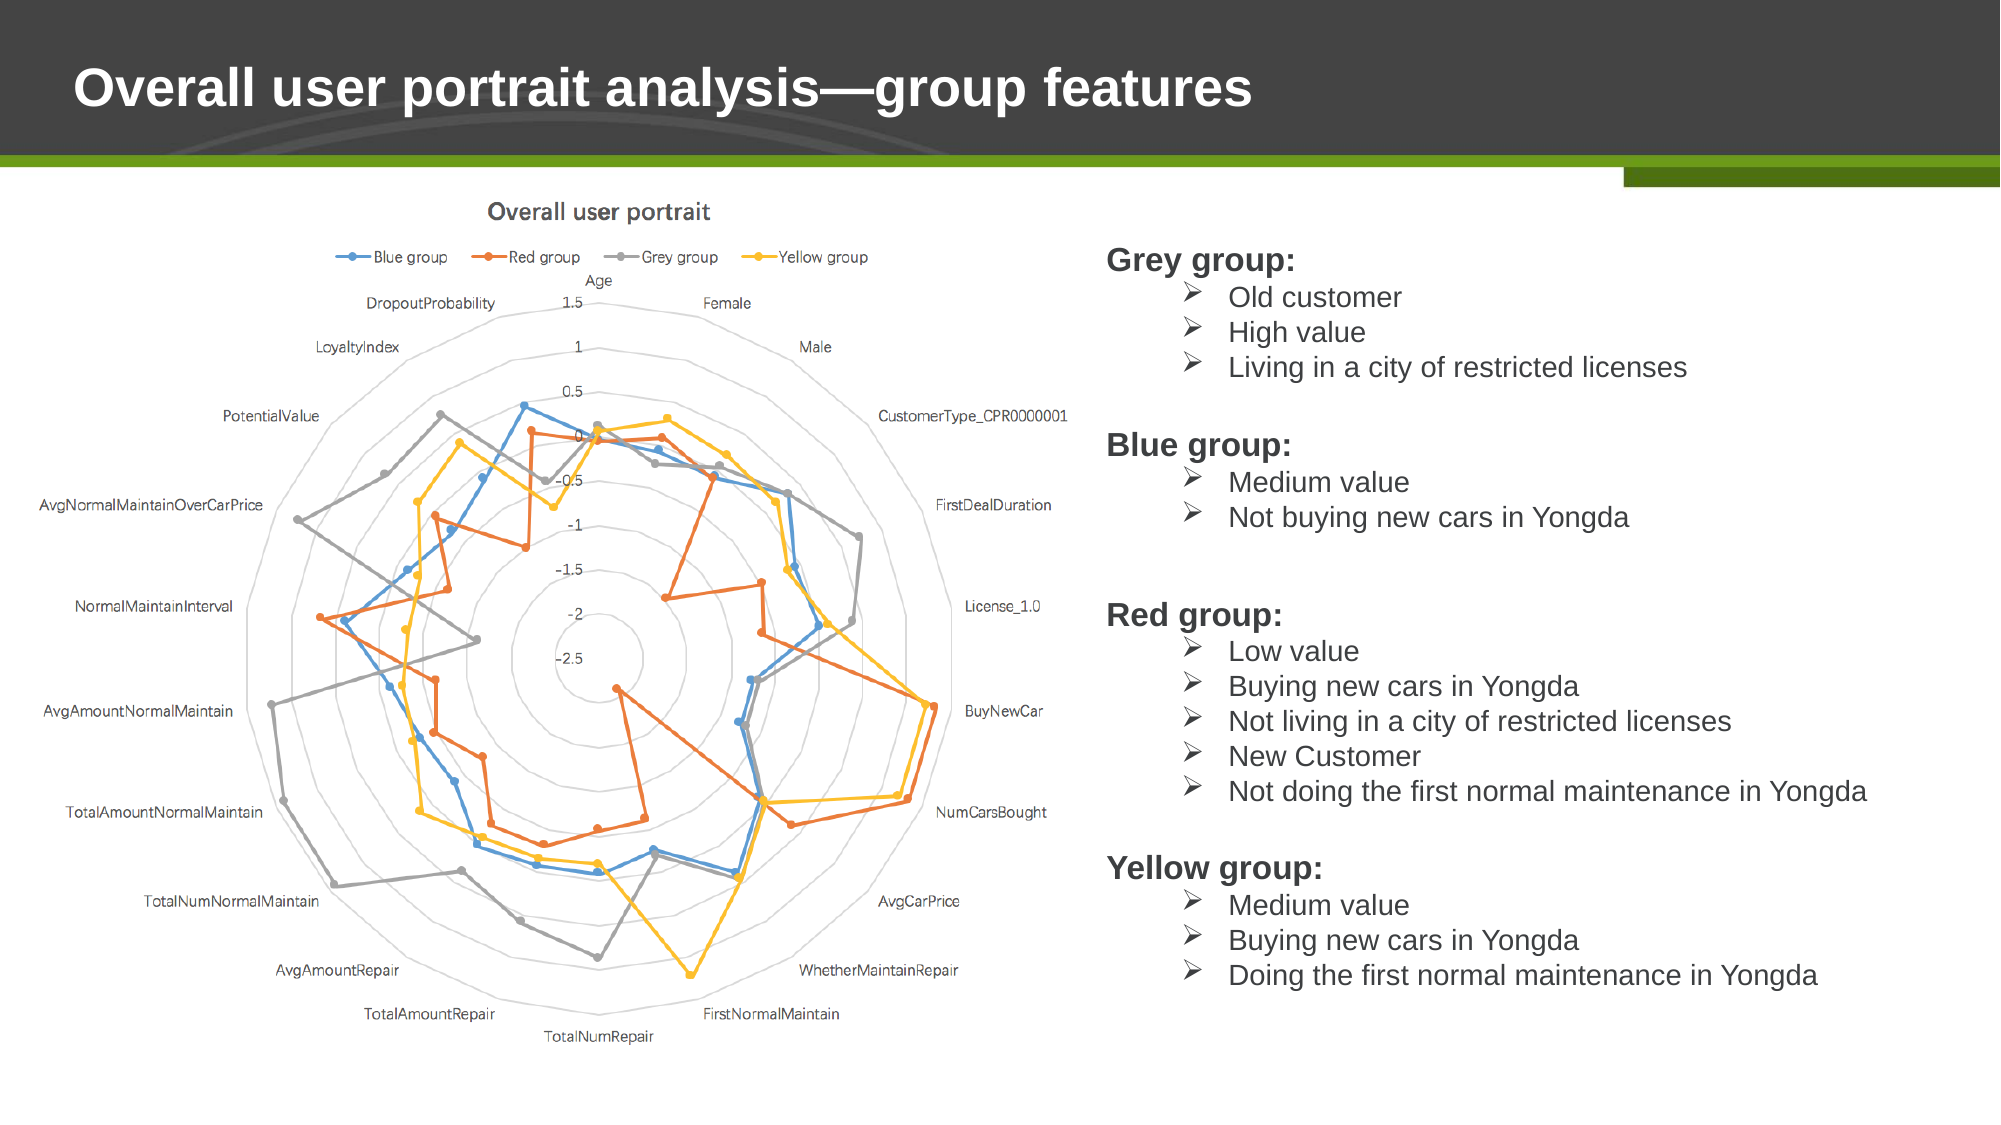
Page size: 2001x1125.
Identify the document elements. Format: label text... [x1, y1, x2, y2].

text_box Red group: Low value Buying new cars in Yongda Not living in a city of restricted licenses New Customer Not doing the first normal maintenance in Yongda [1091, 585, 1901, 815]
title Overall user portrait analysis—group features [58, 26, 1828, 145]
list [33, 188, 1074, 1045]
text_box Grey group: Old customer High value Living in a city of restricted licenses [1091, 230, 1827, 391]
text_box Blue group: Medium value Not buying new cars in Yongda [1091, 415, 1827, 541]
picture [0, 0, 2000, 1125]
text_box Yellow group: Medium value Buying new cars in Yongda Doing the first normal maintenance in Yongda [1091, 838, 1901, 999]
